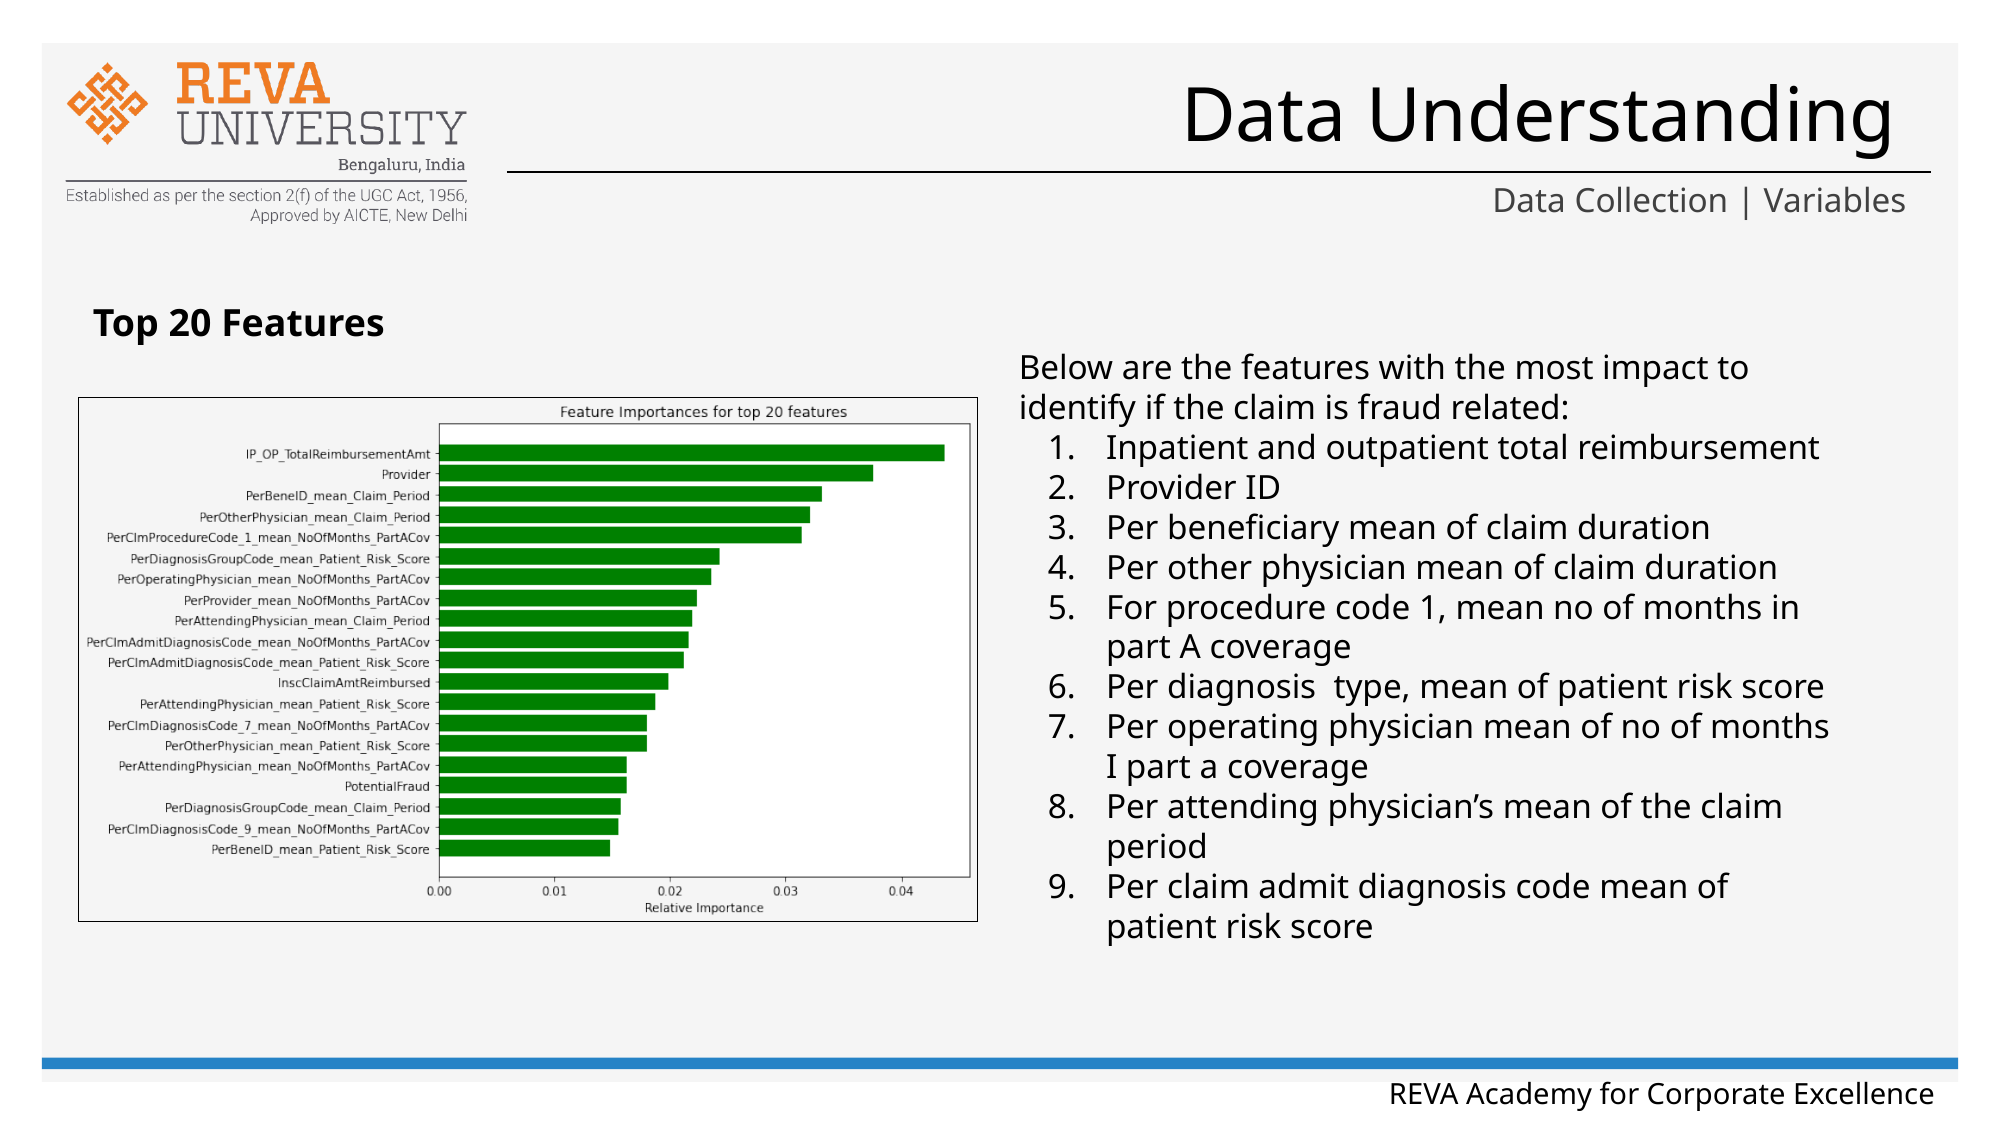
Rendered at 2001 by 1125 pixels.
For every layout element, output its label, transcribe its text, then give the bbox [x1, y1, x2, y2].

picture [78, 396, 978, 922]
text_box Data Collection | Variables [1110, 172, 1931, 227]
title Data Understanding [555, 62, 1931, 173]
picture [65, 62, 467, 224]
text_box Top 20 Features [78, 291, 1931, 352]
text_box Below are the features with the most impact to identify if the claim is fraud related: Inpatient and outpatient total reimbursement Provider ID Per beneficiary mean of claim duration Per other physician mean of claim duration For procedure code 1, mean no of months in part A coverage Per diagnosis type, mean of patient risk score Per operating physician mean of no of months I part a coverage Per attending physician’s mean of the claim period Per claim admit diagnosis code mean of patient risk score [1004, 338, 1850, 953]
